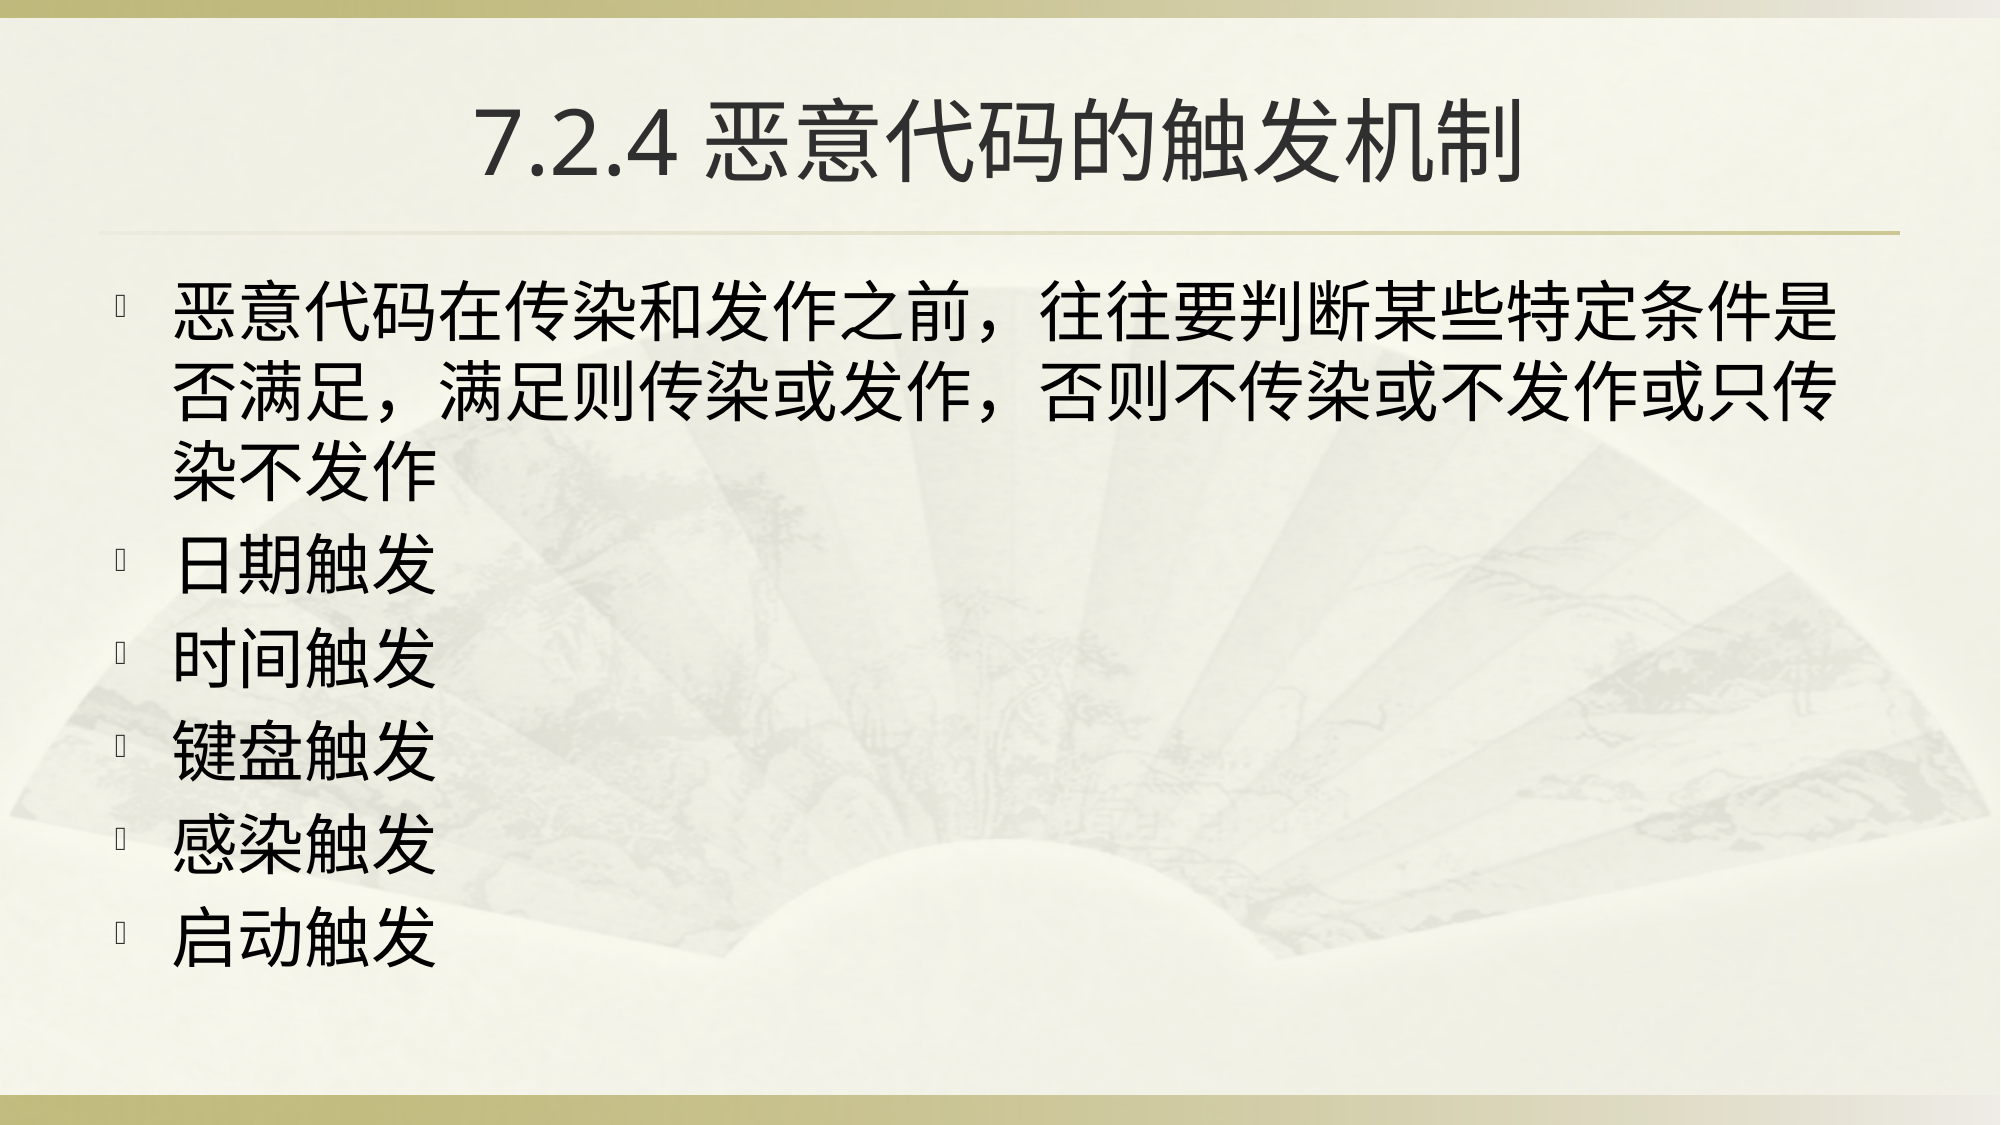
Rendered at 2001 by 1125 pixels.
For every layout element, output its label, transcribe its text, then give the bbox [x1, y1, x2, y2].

list 恶意代码在传染和发作之前，往往要判断某些特定条件是否满足，满足则传染或发作，否则不传染或不发作或只传染不发作 日期触发 时间触发 键盘触发 感染触发 启动触发 [99, 262, 1900, 1032]
title 7.2.4恶意代码的触发机制 [99, 45, 1900, 233]
